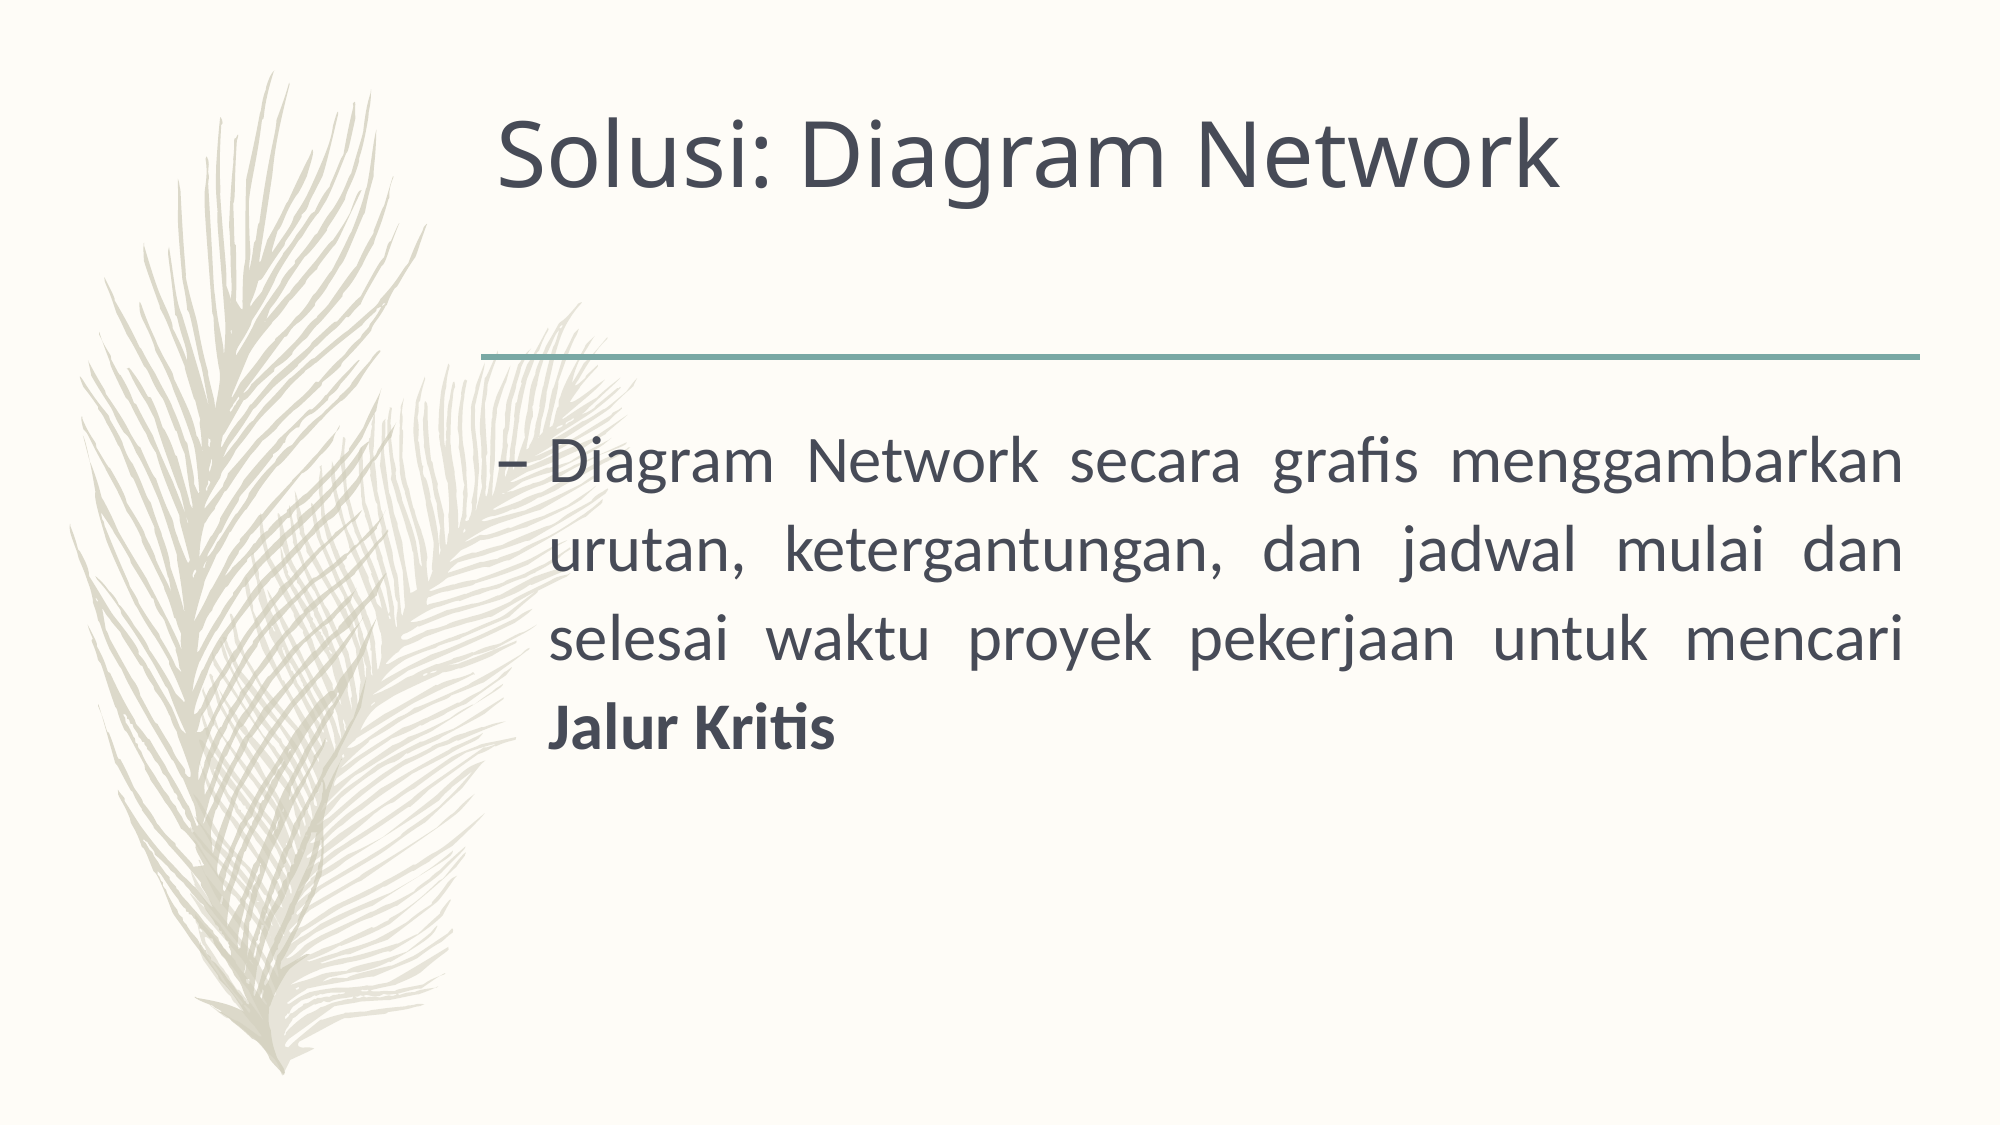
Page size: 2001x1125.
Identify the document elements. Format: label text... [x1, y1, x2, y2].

title Solusi: Diagram Network [481, 93, 1920, 350]
list Diagram Network secara grafis menggambarkan urutan, ketergantungan, dan jadwal mulai dan selesai waktu proyek pekerjaan untuk mencari Jalur Kritis [481, 399, 1920, 999]
